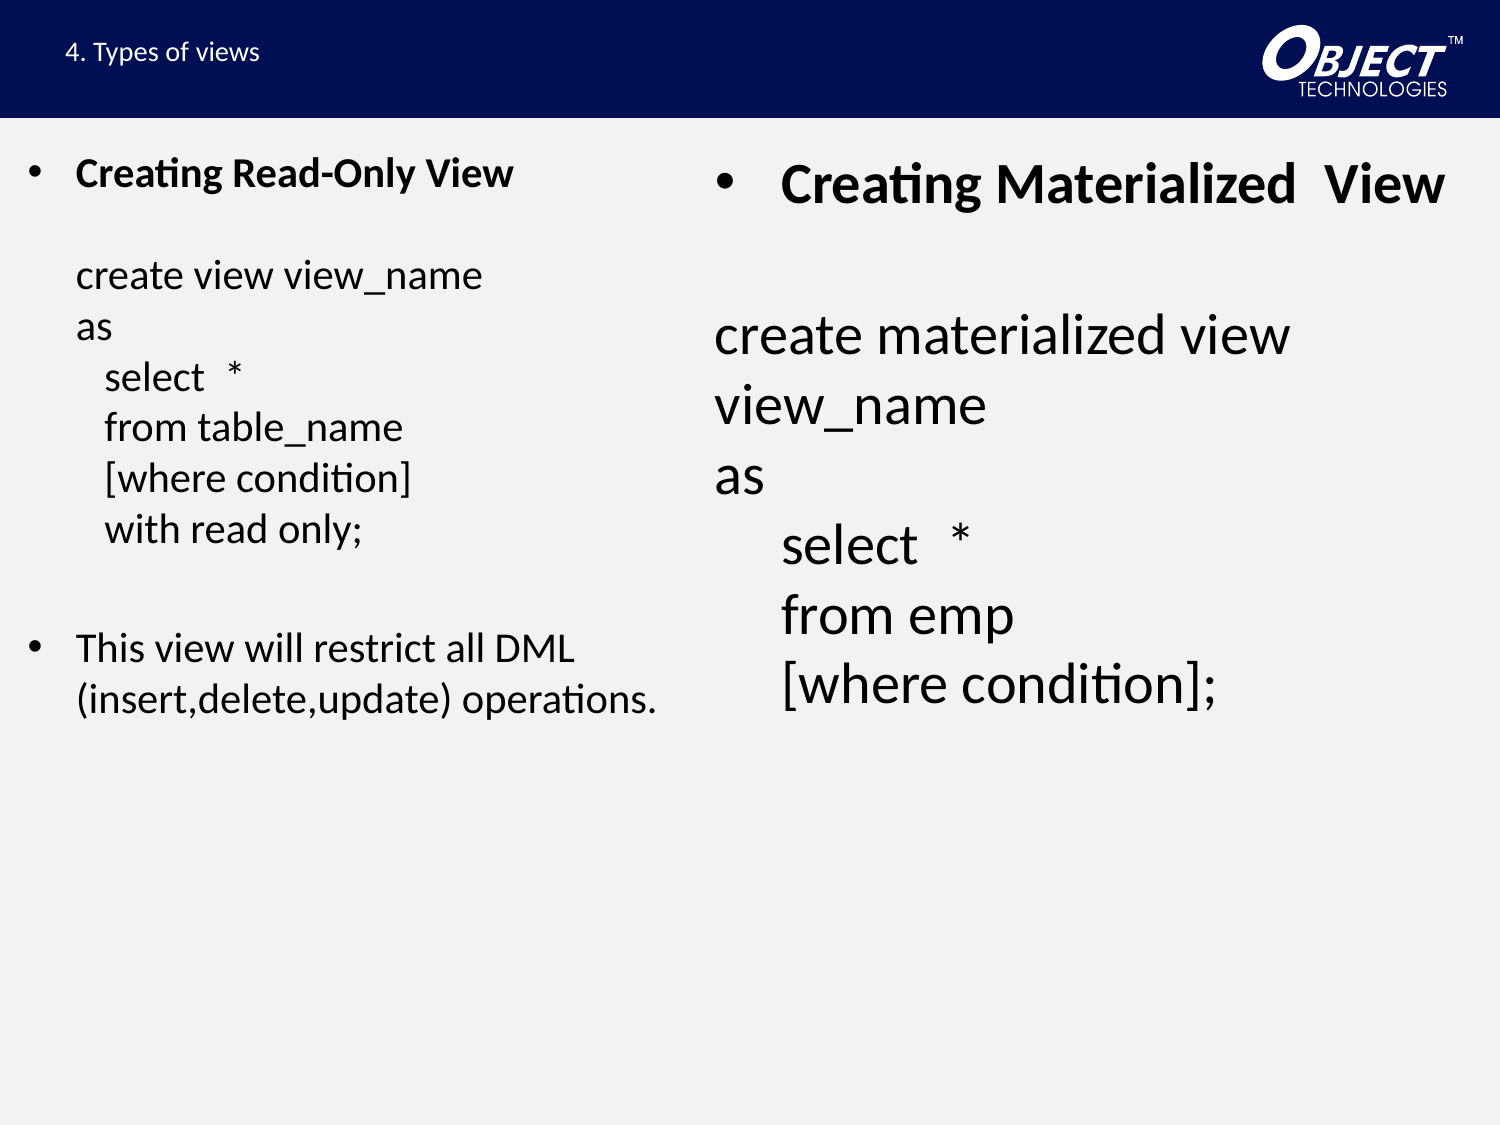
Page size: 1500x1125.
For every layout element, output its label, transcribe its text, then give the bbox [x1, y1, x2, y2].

list Creating Materialized View create materialized view view_name as select * from emp [where condition]; [699, 137, 1488, 880]
list Creating Read-Only View create view view_name as select * from table_name [where condition] with read only; This view will restrict all DML (insert,delete,update) operations. [12, 137, 675, 880]
title 4. Types of views [50, 24, 1425, 75]
